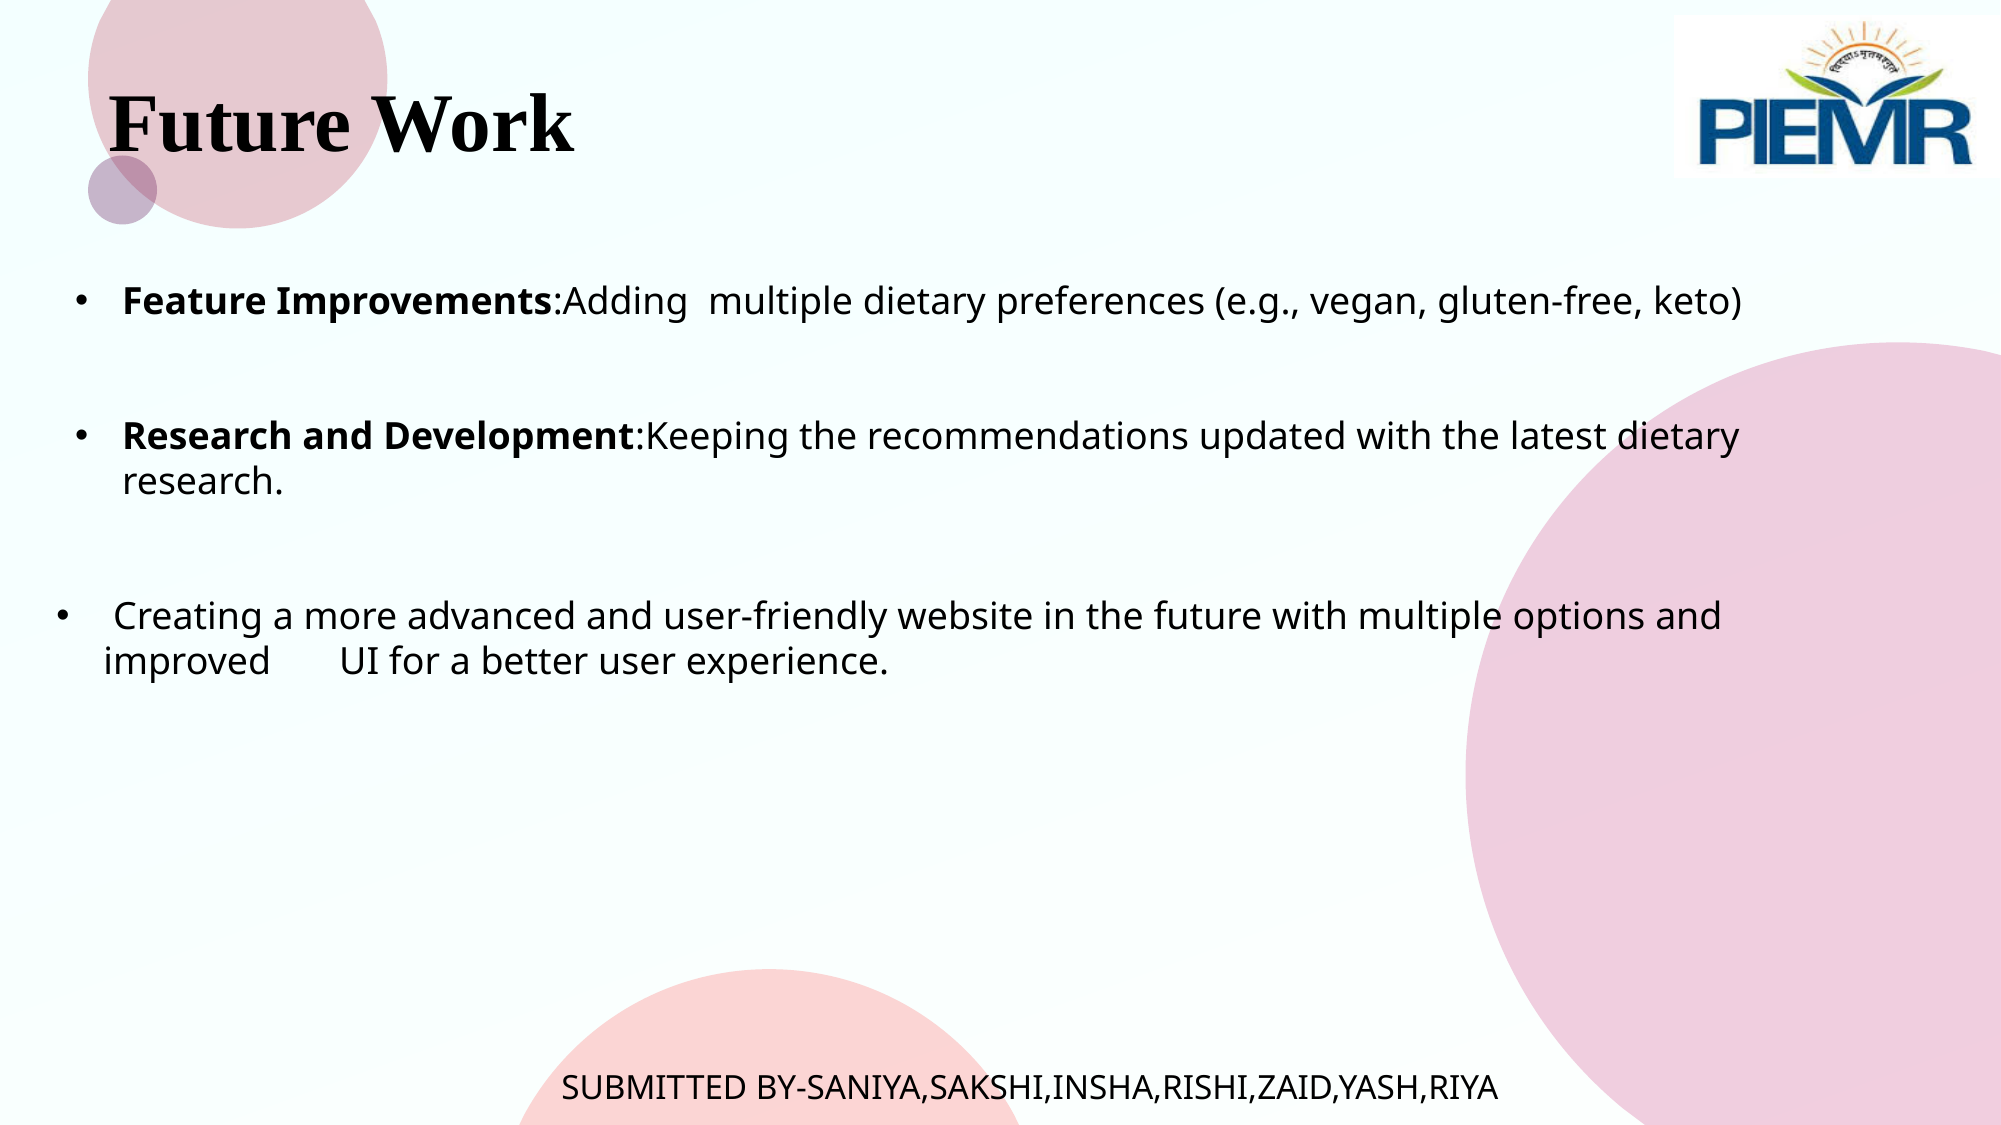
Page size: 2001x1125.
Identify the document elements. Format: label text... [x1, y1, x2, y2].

text_box SUBMITTED BY-SANIYA,SAKSHI,INSHA,RISHI,ZAID,YASH,RIYA [519, 1058, 2000, 1114]
text_box Feature Improvements:Adding multiple dietary preferences (e.g., vegan, gluten-free, keto) Research and Development:Keeping the recommendations updated with the latest dietary research. Creating a more advanced and user-friendly website in the future with multiple options and improved UI for a better user experience. [41, 269, 1835, 735]
picture [1674, 15, 2000, 178]
text_box Future Work [93, 60, 1094, 176]
